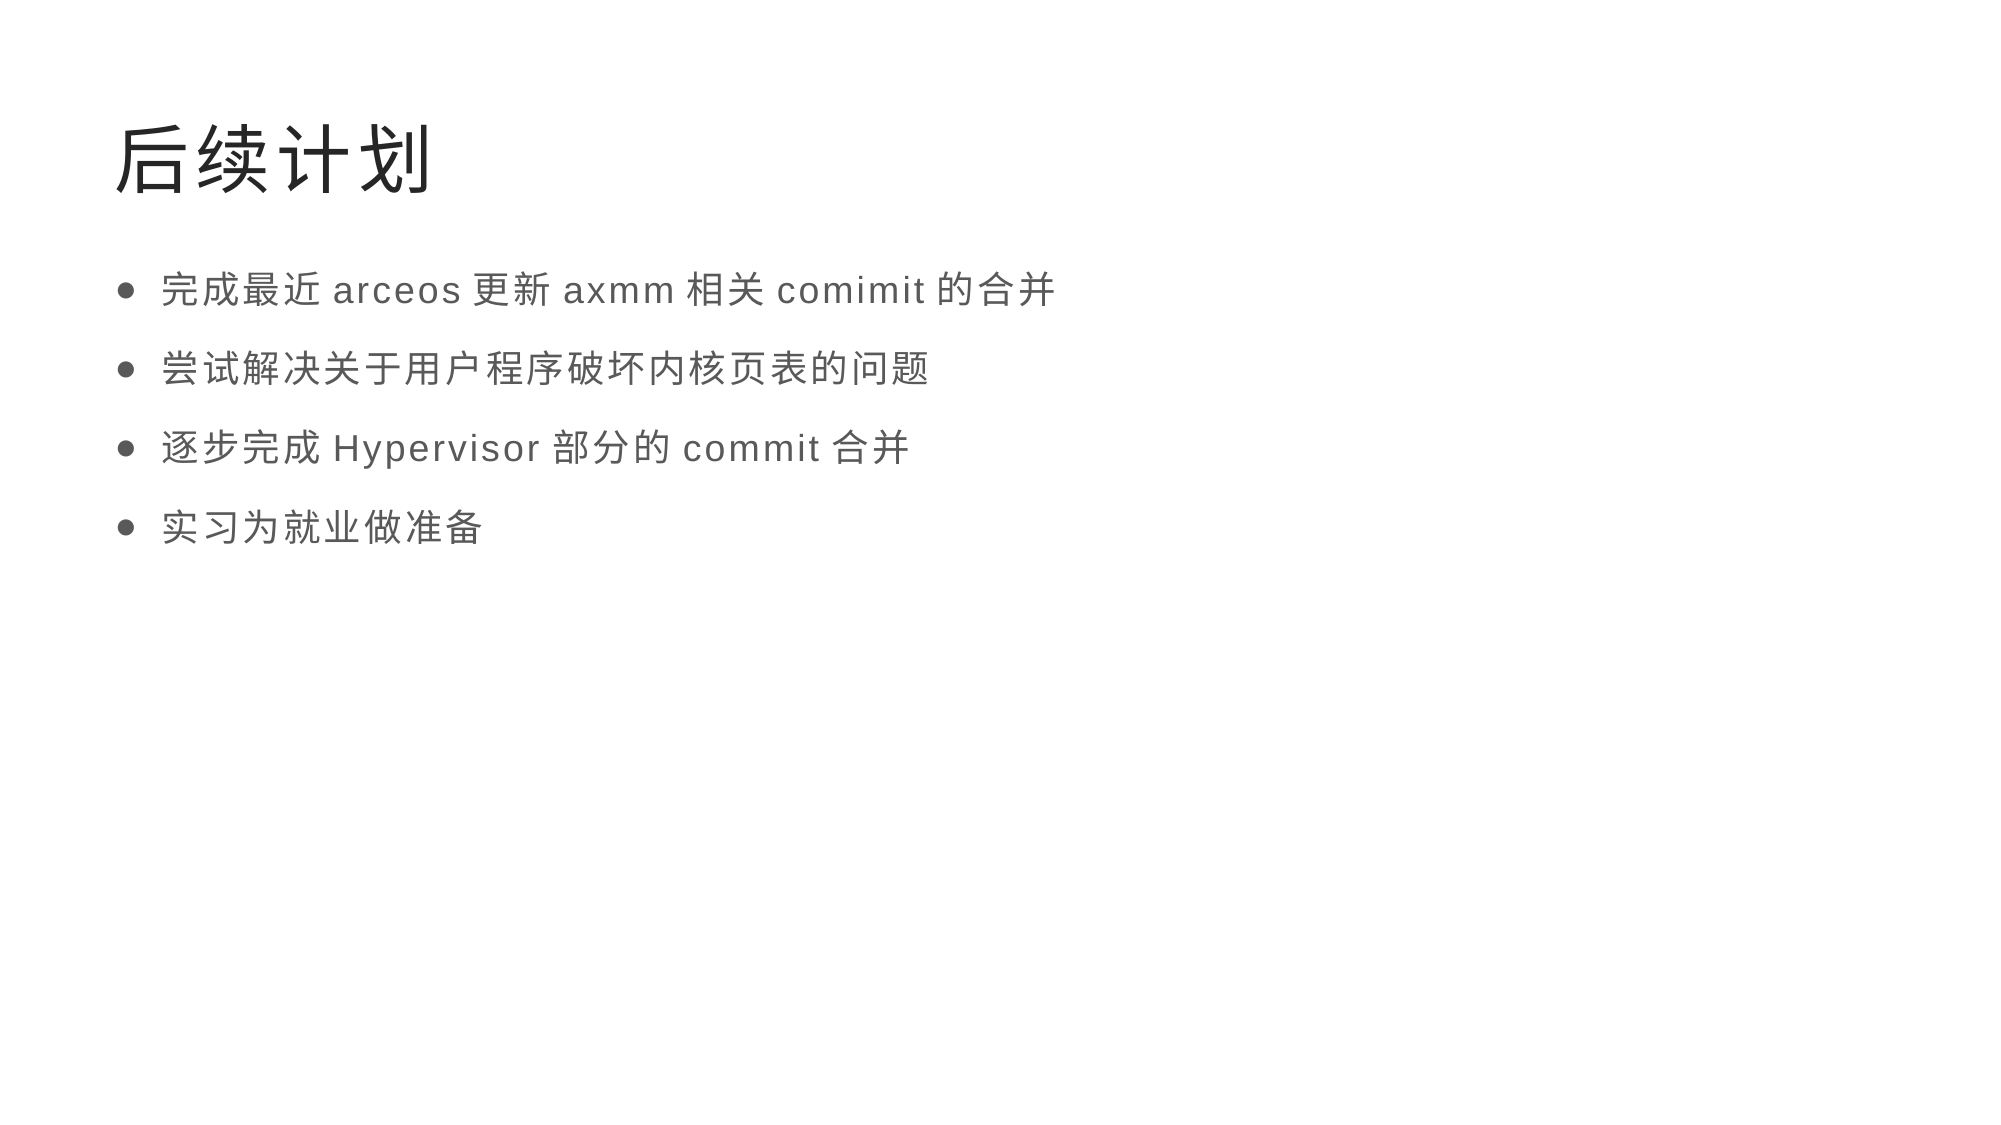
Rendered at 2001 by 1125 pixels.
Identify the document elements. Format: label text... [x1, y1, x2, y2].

title 后续计划 [99, 99, 1900, 216]
list 完成最近arceos更新axmm相关comimit的合并 尝试解决关于用户程序破坏内核页表的问题 逐步完成Hypervisor部分的commit合并 实习为就业做准备 [99, 244, 1900, 1026]
